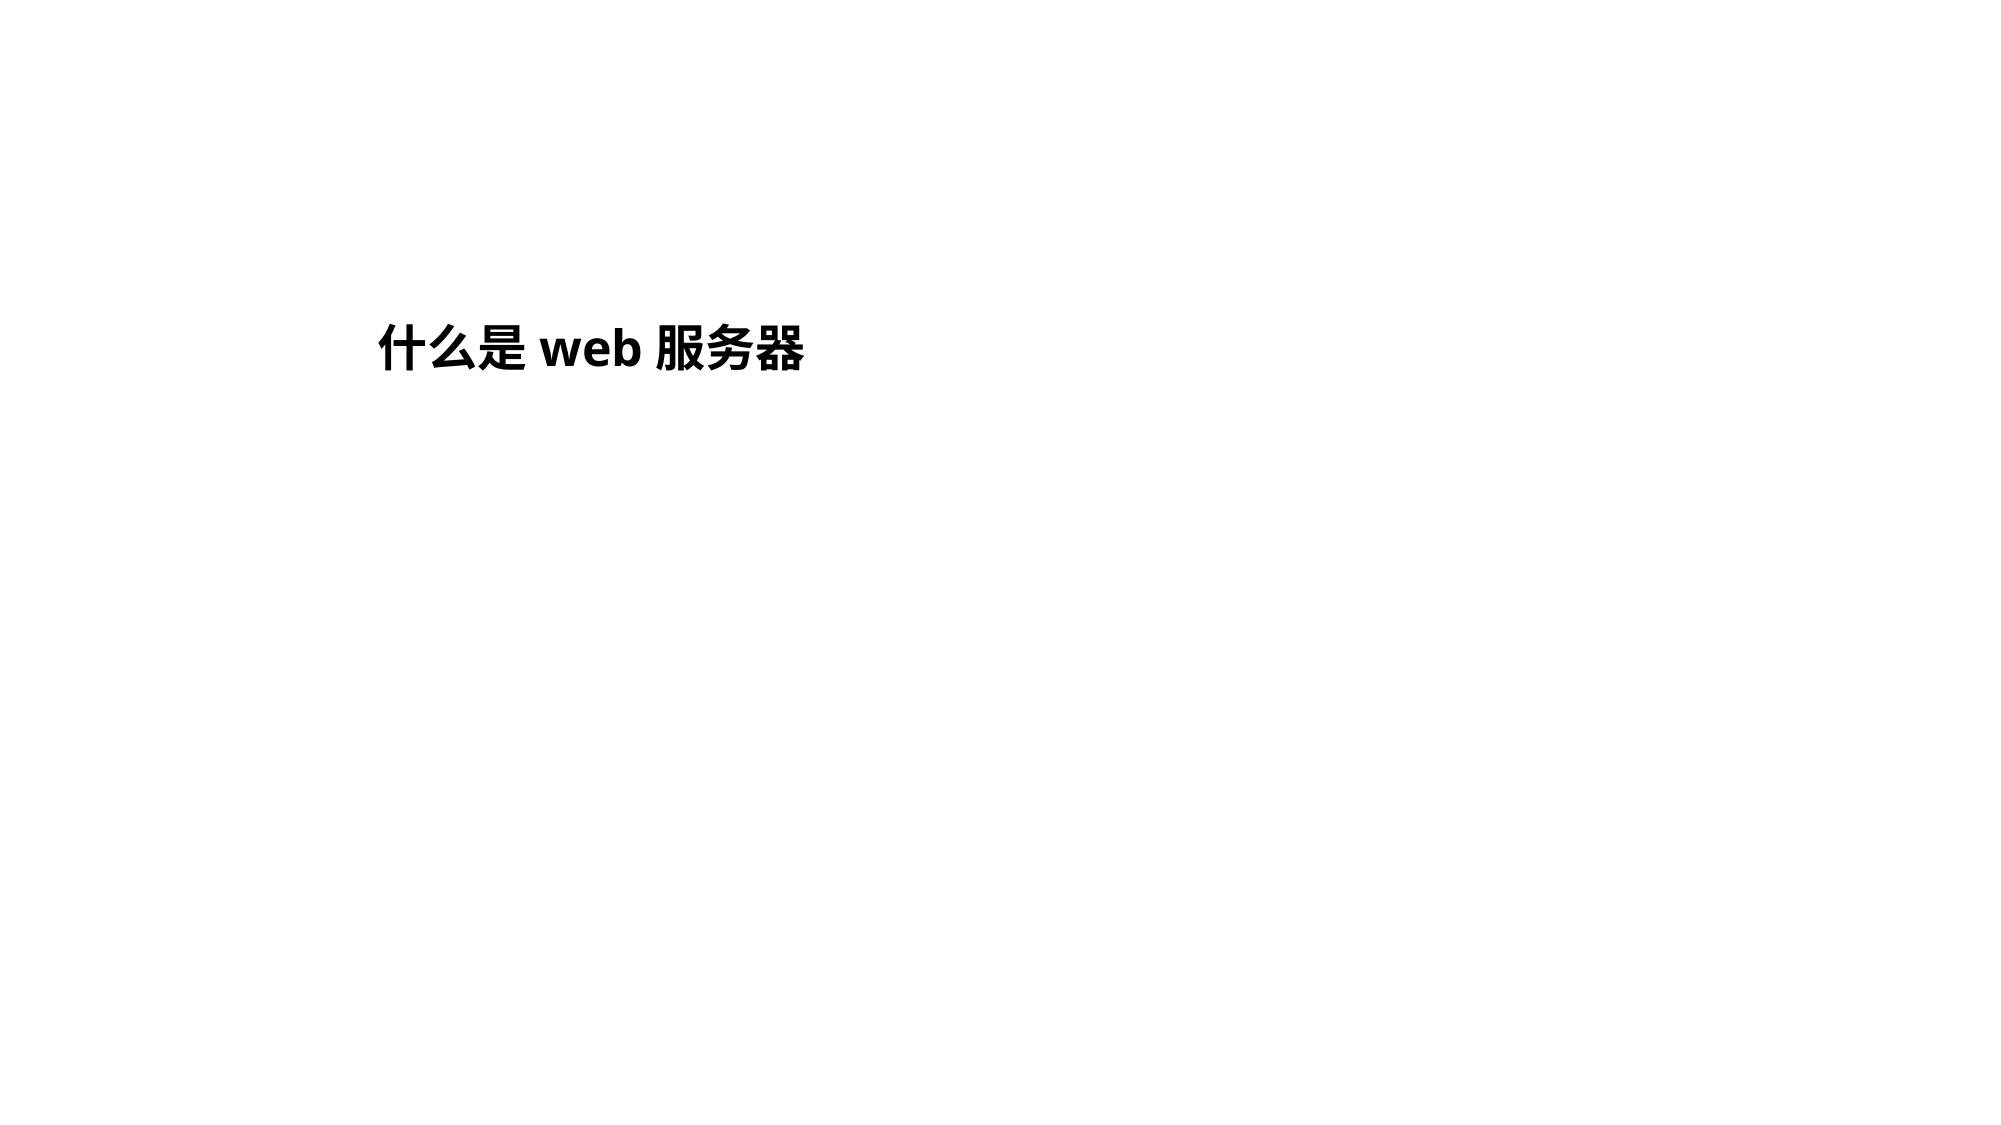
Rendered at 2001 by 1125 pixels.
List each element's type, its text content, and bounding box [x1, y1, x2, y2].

text_box 什么是web服务器 [362, 308, 821, 384]
